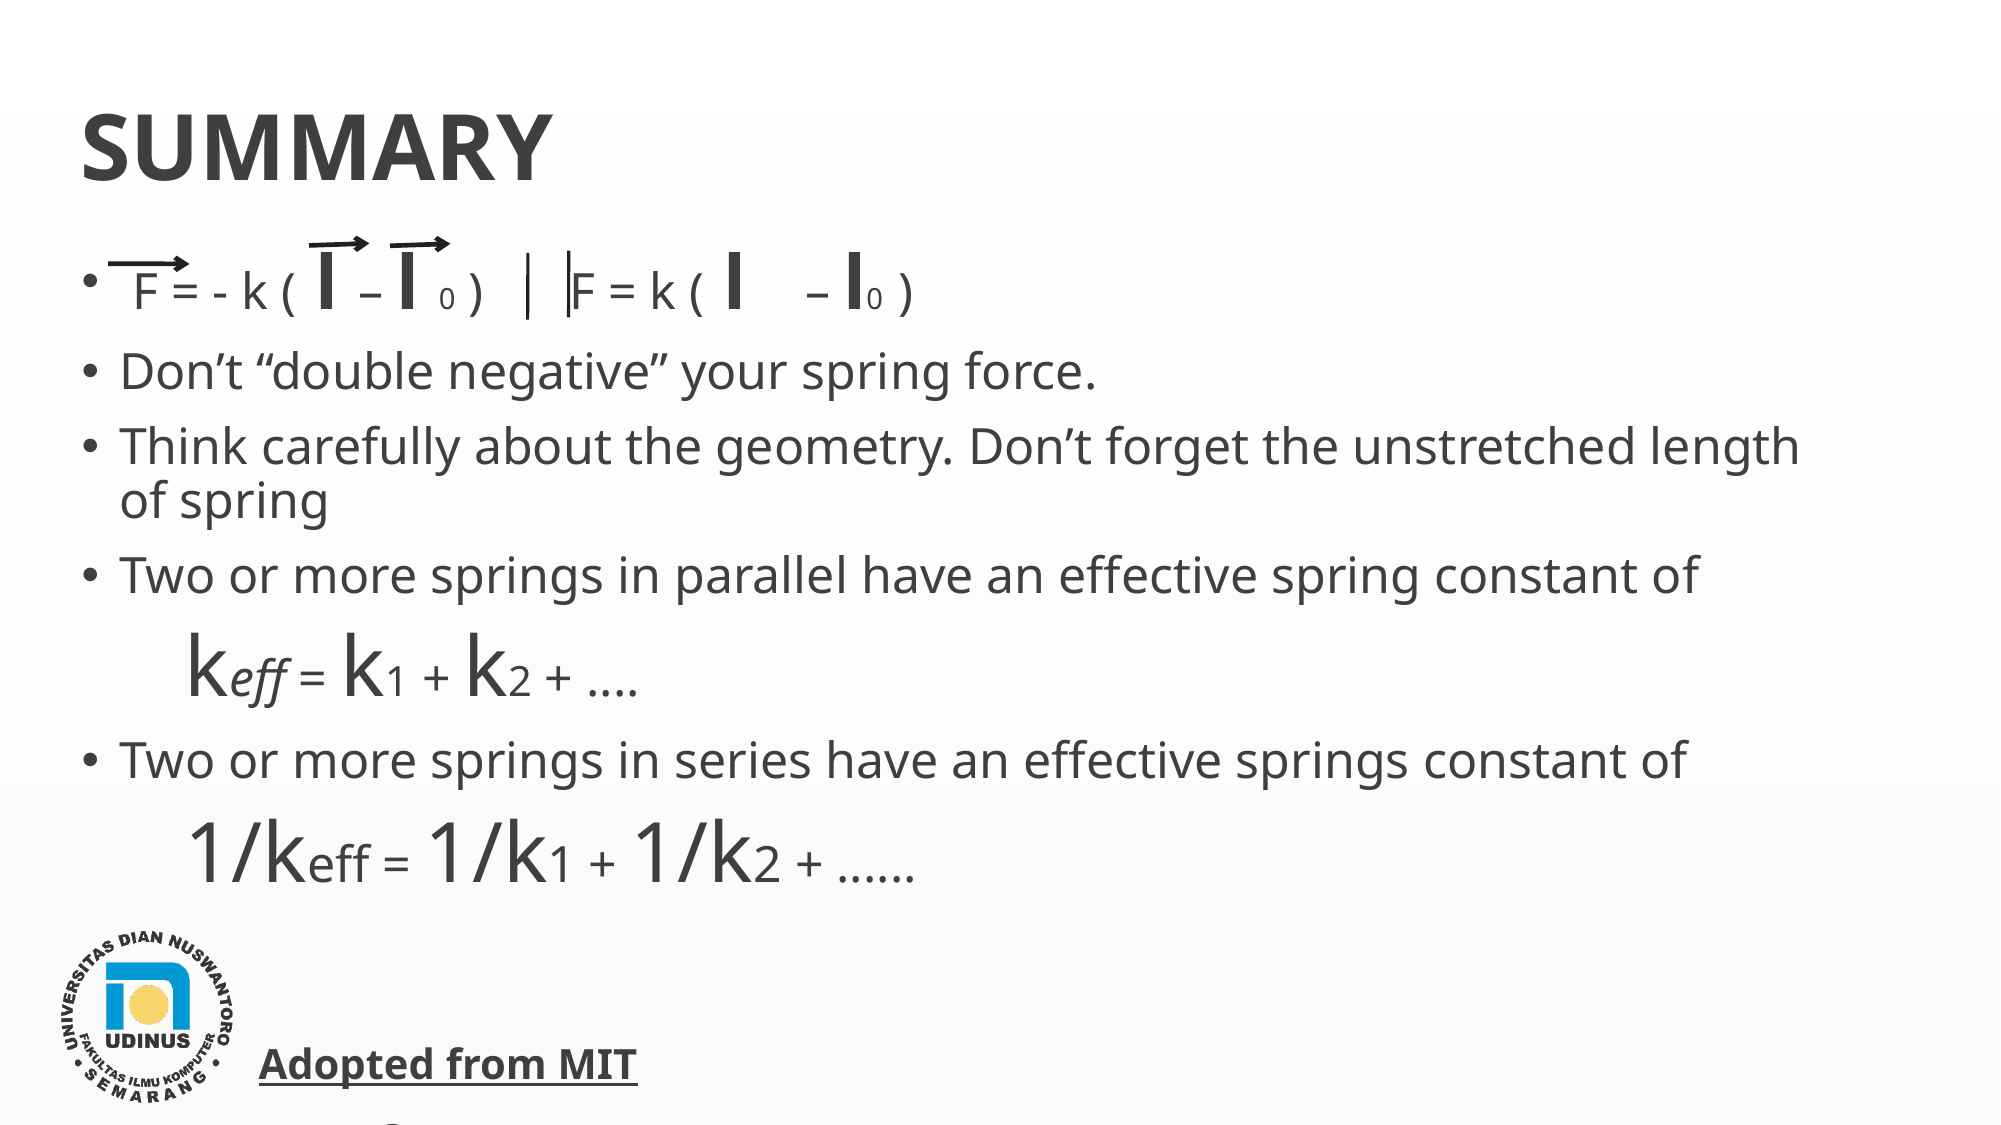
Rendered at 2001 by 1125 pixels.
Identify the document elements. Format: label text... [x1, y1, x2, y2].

title SUMMARY [65, 82, 1791, 219]
text_box Adopted from MIT Course [204, 1005, 692, 1125]
picture [5, 910, 288, 1123]
list F = - k ( l – l 0 ) F = k ( l – l0 ) Don’t “double negative” your spring force. Think carefully about the geometry. Don’t forget the unstretched length of spring Two or more springs in parallel have an effective spring constant of keff = k1 + k2 + .... Two or more springs in series have an effective springs constant of 1/keff = 1/k1 + 1/k2 + ...... [66, 236, 1846, 955]
